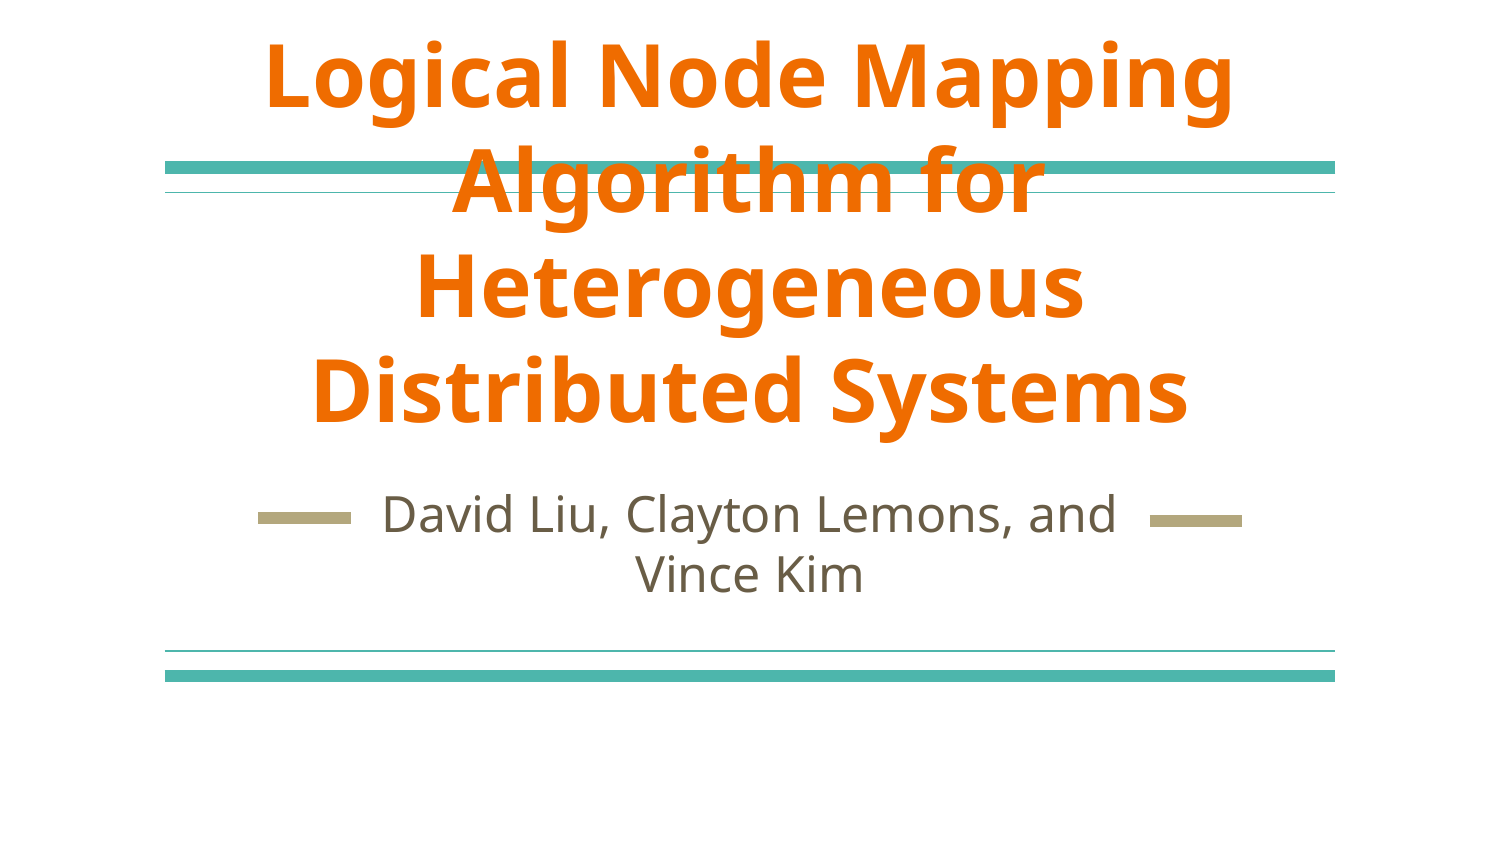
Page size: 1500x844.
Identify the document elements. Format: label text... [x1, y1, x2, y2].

subtitle David Liu, Clayton Lemons, and Vince Kim [350, 467, 1150, 598]
title Logical Node Mapping Algorithm for Heterogeneous Distributed Systems [164, 287, 1336, 456]
